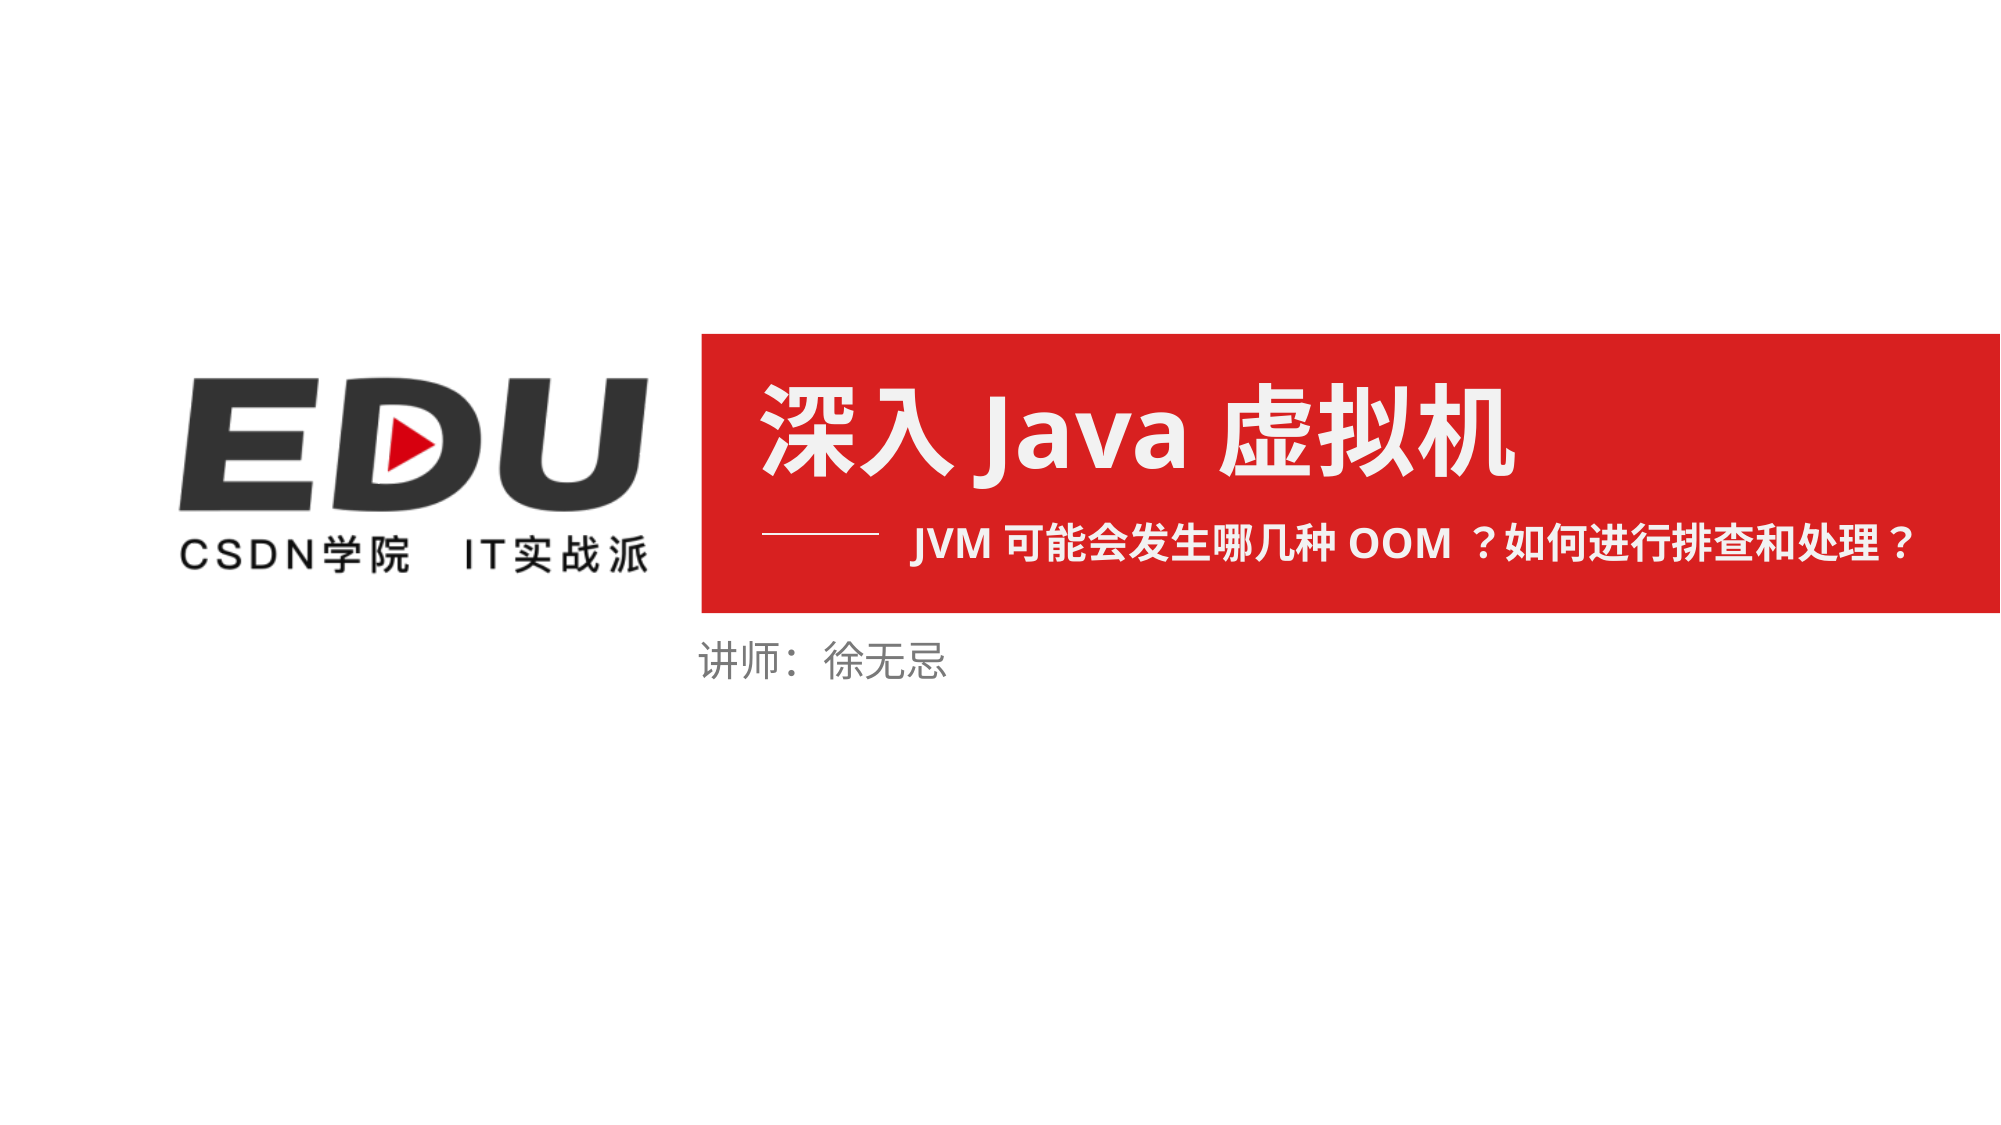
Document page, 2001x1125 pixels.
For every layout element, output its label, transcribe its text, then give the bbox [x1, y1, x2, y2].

picture [172, 363, 654, 584]
list JVM可能会发生哪几种OOM？如何进行排查和处理？ [905, 491, 1970, 575]
title 深入Java虚拟机 [742, 375, 1954, 494]
list 讲师：徐无忌 [689, 626, 1615, 693]
